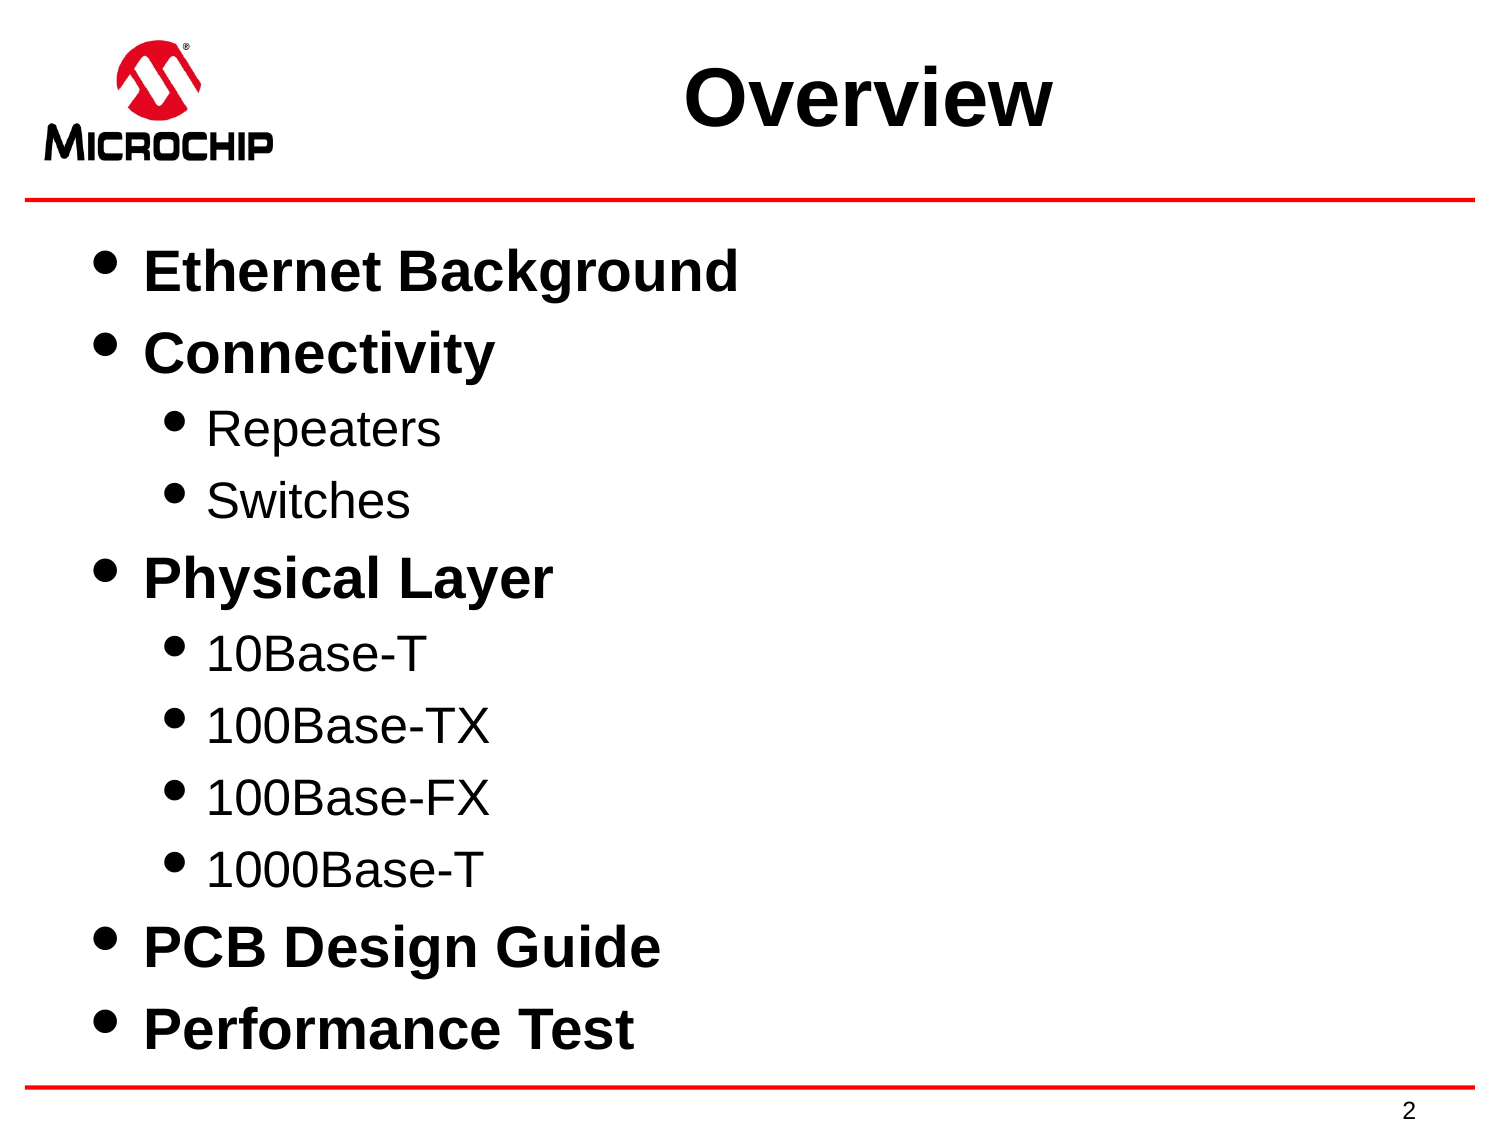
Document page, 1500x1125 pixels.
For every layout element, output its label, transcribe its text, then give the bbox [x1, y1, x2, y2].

title Overview [312, 32, 1425, 175]
picture [41, 38, 275, 163]
list Ethernet Background Connectivity Repeaters Switches Physical Layer 10Base-T 100Base-TX 100Base-FX 1000Base-T PCB Design Guide Performance Test [75, 224, 1425, 1075]
